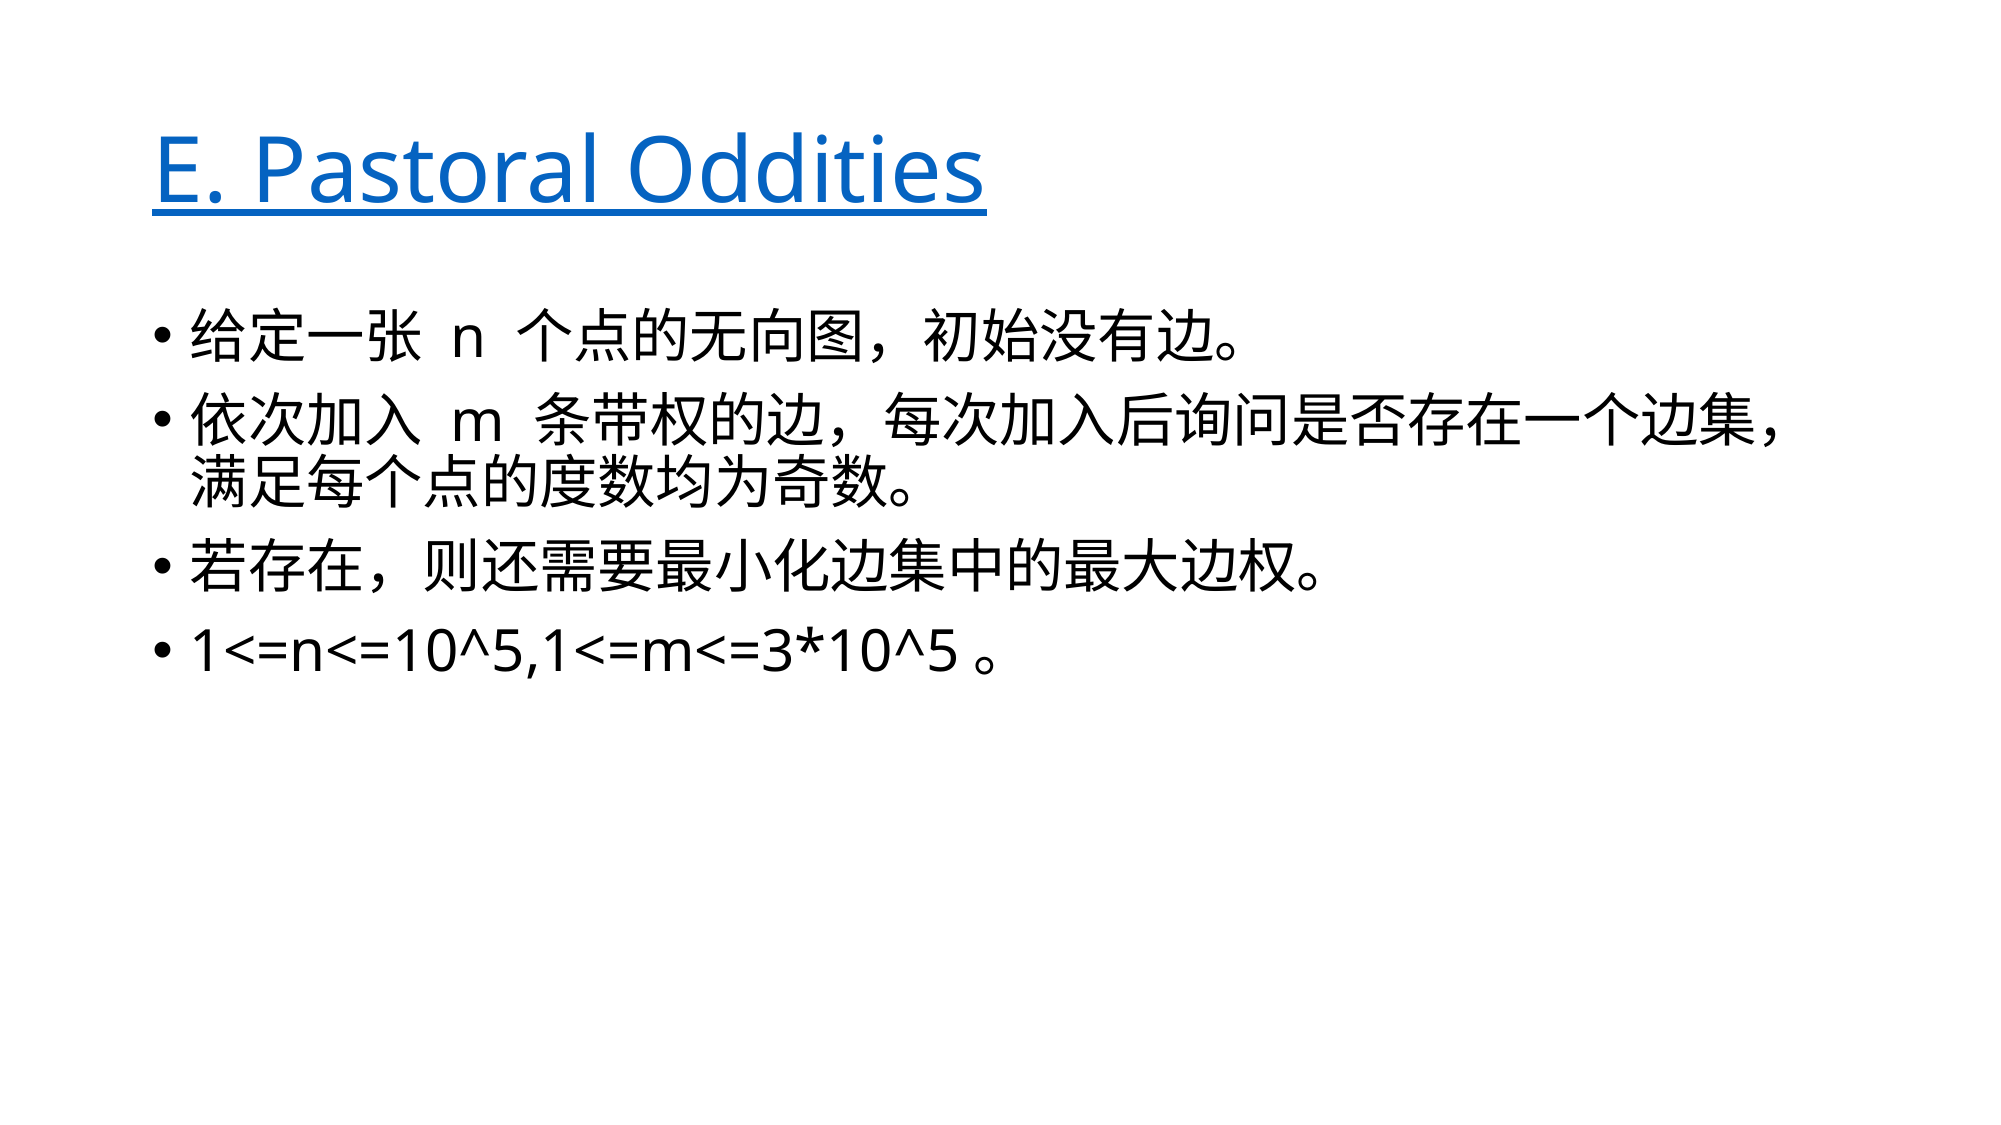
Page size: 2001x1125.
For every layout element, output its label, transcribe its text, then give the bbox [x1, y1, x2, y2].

list 给定一张 n 个点的无向图，初始没有边。 依次加入 m 条带权的边，每次加入后询问是否存在一个边集，满足每个点的度数均为奇数。 若存在，则还需要最小化边集中的最大边权。 1<=n<=10^5,1<=m<=3*10^5。 [137, 299, 1863, 1014]
title E. Pastoral Oddities [137, 59, 1863, 278]
